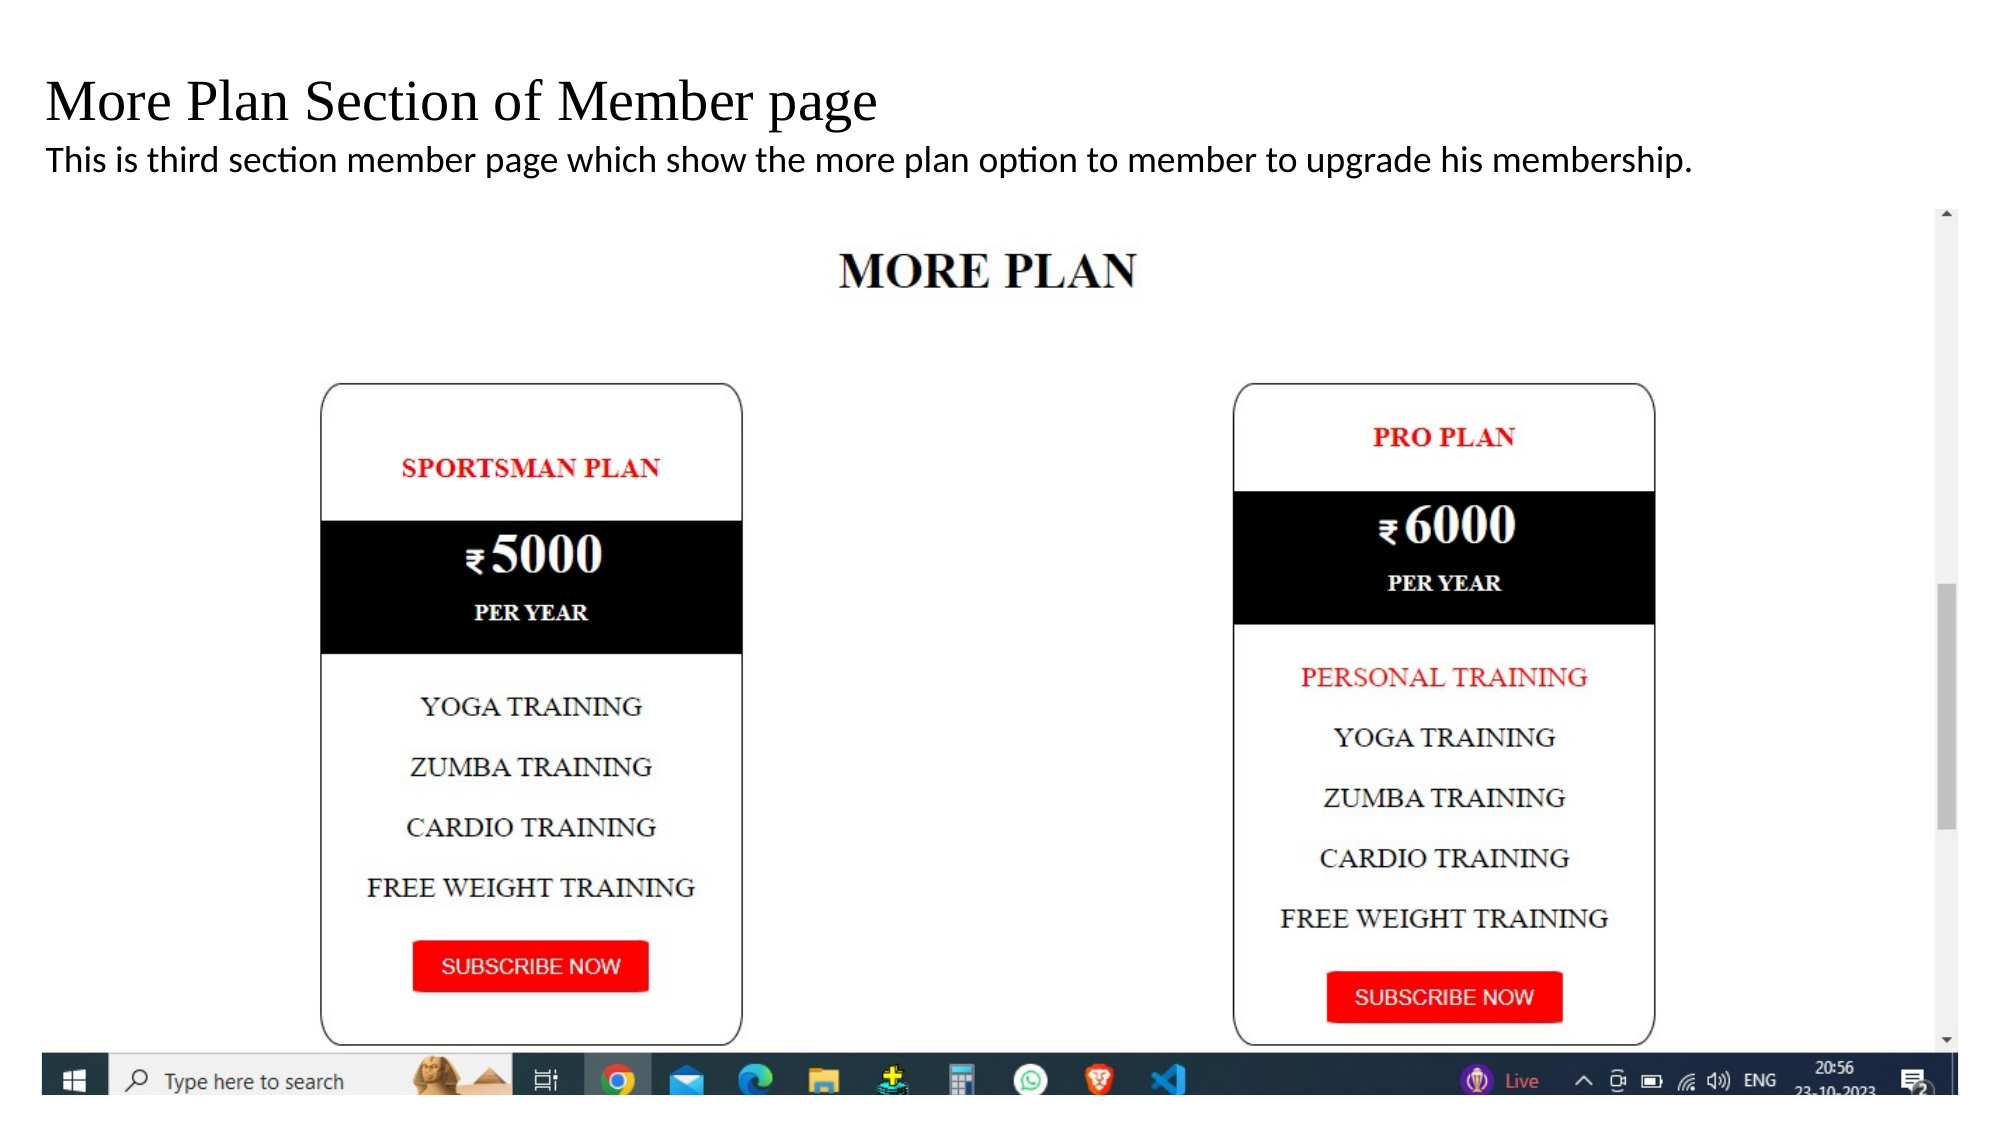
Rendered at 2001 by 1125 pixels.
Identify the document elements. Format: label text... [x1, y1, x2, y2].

list This is third section member page which show the more plan option to member to upgrade his membership. [30, 132, 1863, 258]
picture [41, 209, 1959, 1095]
title More Plan Section of Member page [30, 53, 1193, 132]
